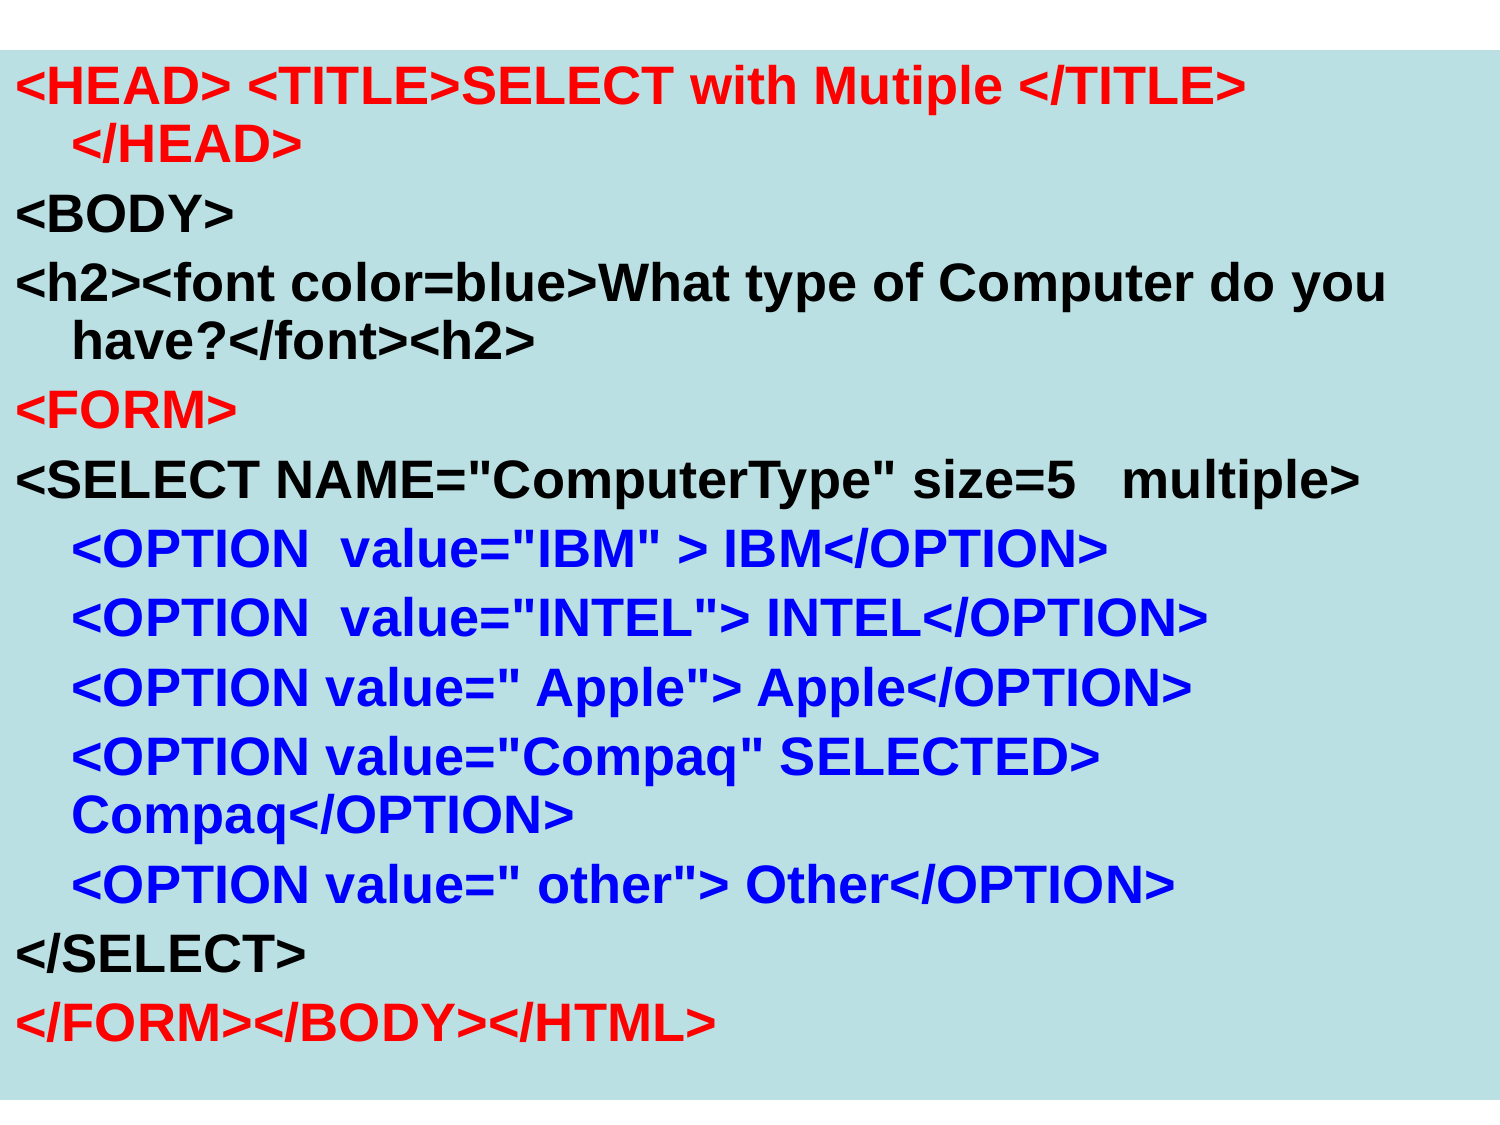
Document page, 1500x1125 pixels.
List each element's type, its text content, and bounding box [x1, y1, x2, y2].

list <HEAD> <TITLE>SELECT with Mutiple </TITLE> </HEAD> <BODY> <h2><font color=blue>What type of Computer do you have?</font><h2> <FORM> <SELECT NAME="ComputerType" size=5 multiple> <OPTION value="IBM" > IBM</OPTION> <OPTION value="INTEL"> INTEL</OPTION> <OPTION value=" Apple"> Apple</OPTION> <OPTION value="Compaq" SELECTED> Compaq</OPTION> <OPTION value=" other"> Other</OPTION> </SELECT> </FORM></BODY></HTML> [0, 49, 1500, 1101]
